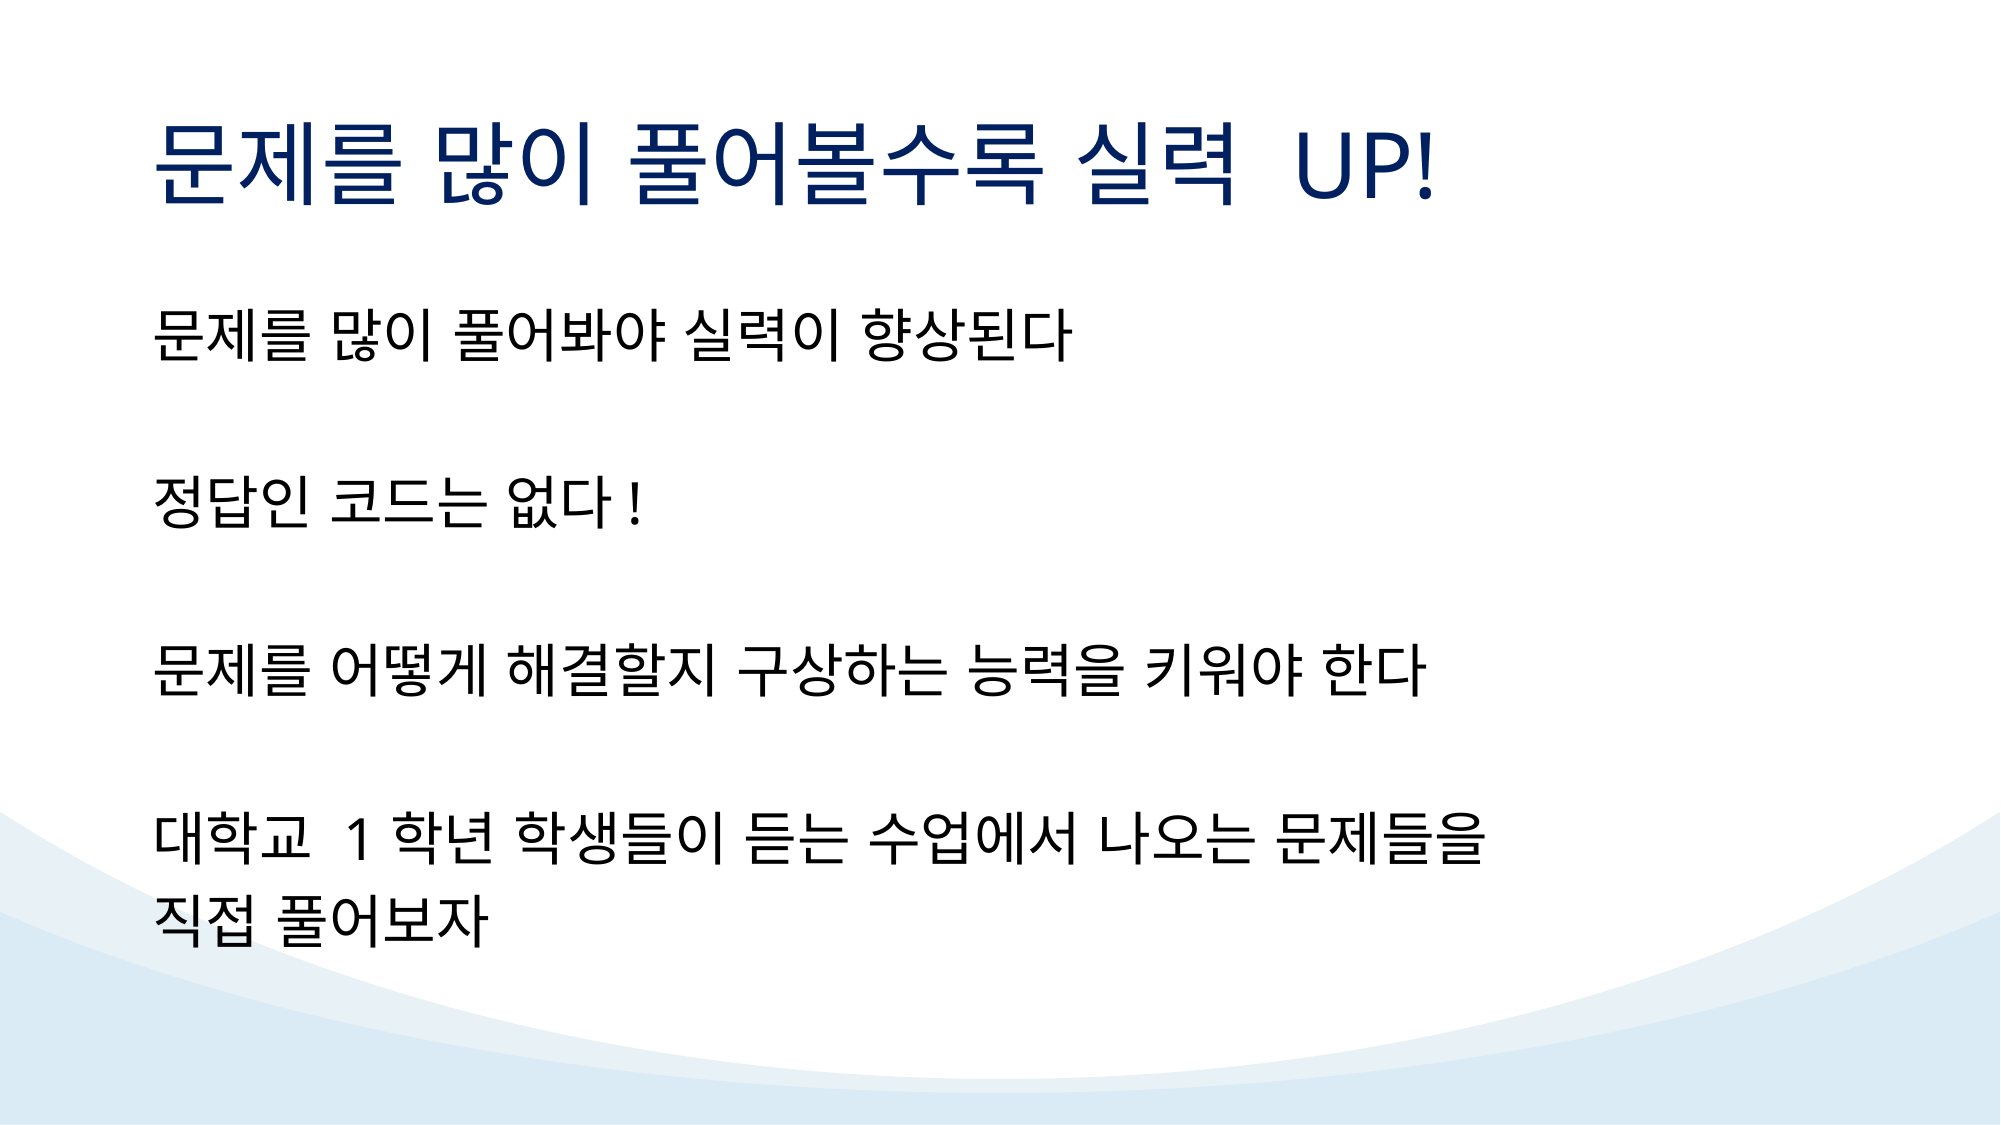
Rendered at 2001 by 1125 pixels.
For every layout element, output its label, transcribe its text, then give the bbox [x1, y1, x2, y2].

title 문제를 많이 풀어볼수록 실력 UP! [137, 59, 1863, 278]
list 문제를 많이 풀어봐야 실력이 향상된다 정답인 코드는 없다! 문제를 어떻게 해결할지 구상하는 능력을 키워야 한다 대학교 1학년 학생들이 듣는 수업에서 나오는 문제들을 직접 풀어보자 [137, 299, 1863, 1014]
